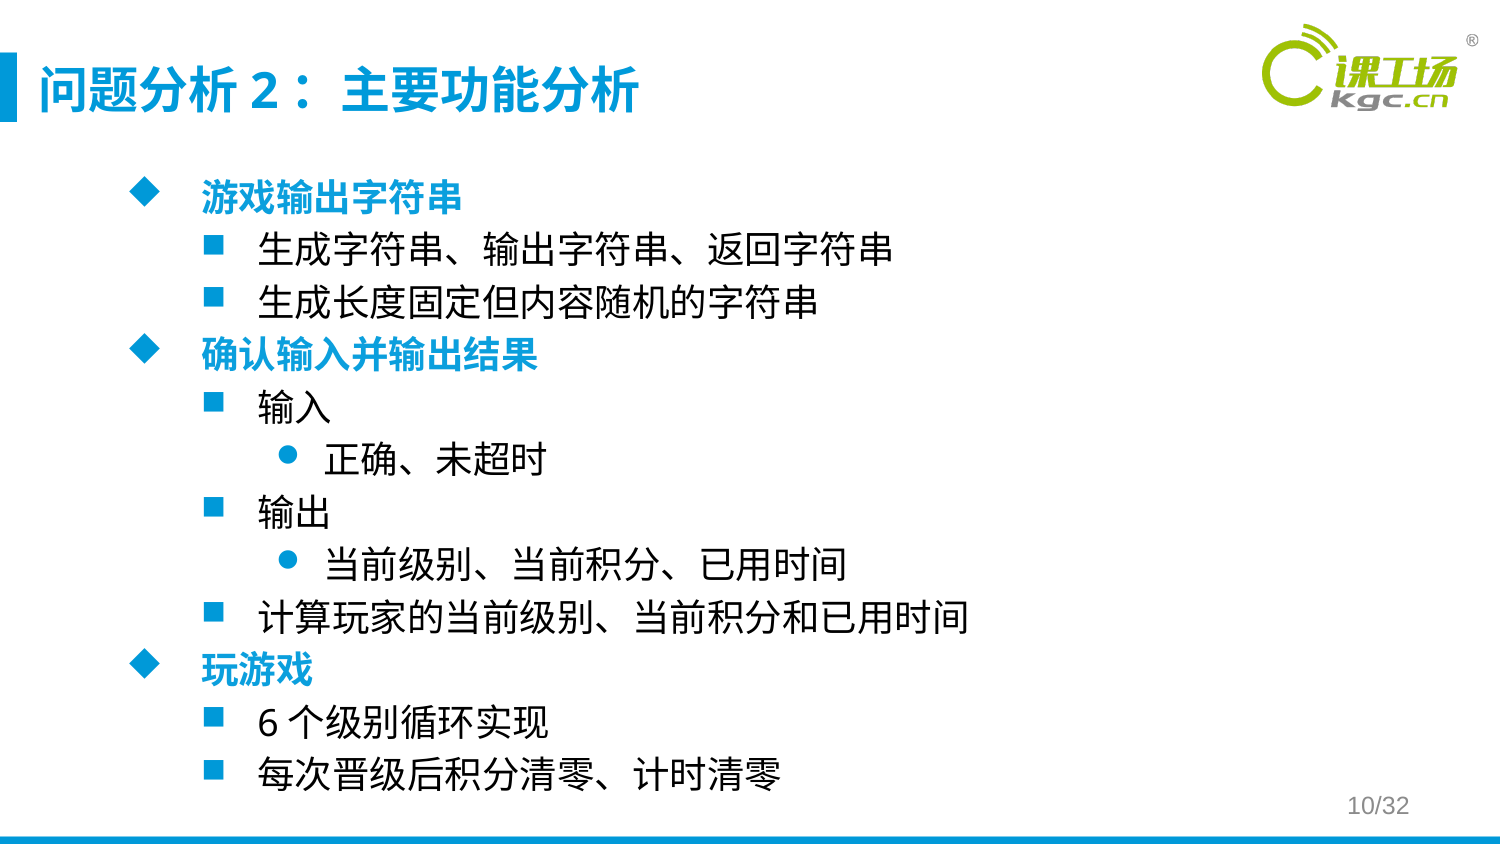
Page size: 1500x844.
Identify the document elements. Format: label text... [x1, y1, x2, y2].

list 游戏输出字符串 生成字符串、输出字符串、返回字符串 生成长度固定但内容随机的字符串 确认输入并输出结果 输入 正确、未超时 输出 当前级别、当前积分、已用时间 计算玩家的当前级别、当前积分和已用时间 玩游戏 6个级别循环实现 每次晋级后积分清零、计时清零 [110, 166, 1385, 724]
slide_number 10/32 [1074, 782, 1425, 828]
title 问题分析2：主要功能分析 [37, 33, 1390, 151]
picture [0, 0, 1500, 836]
